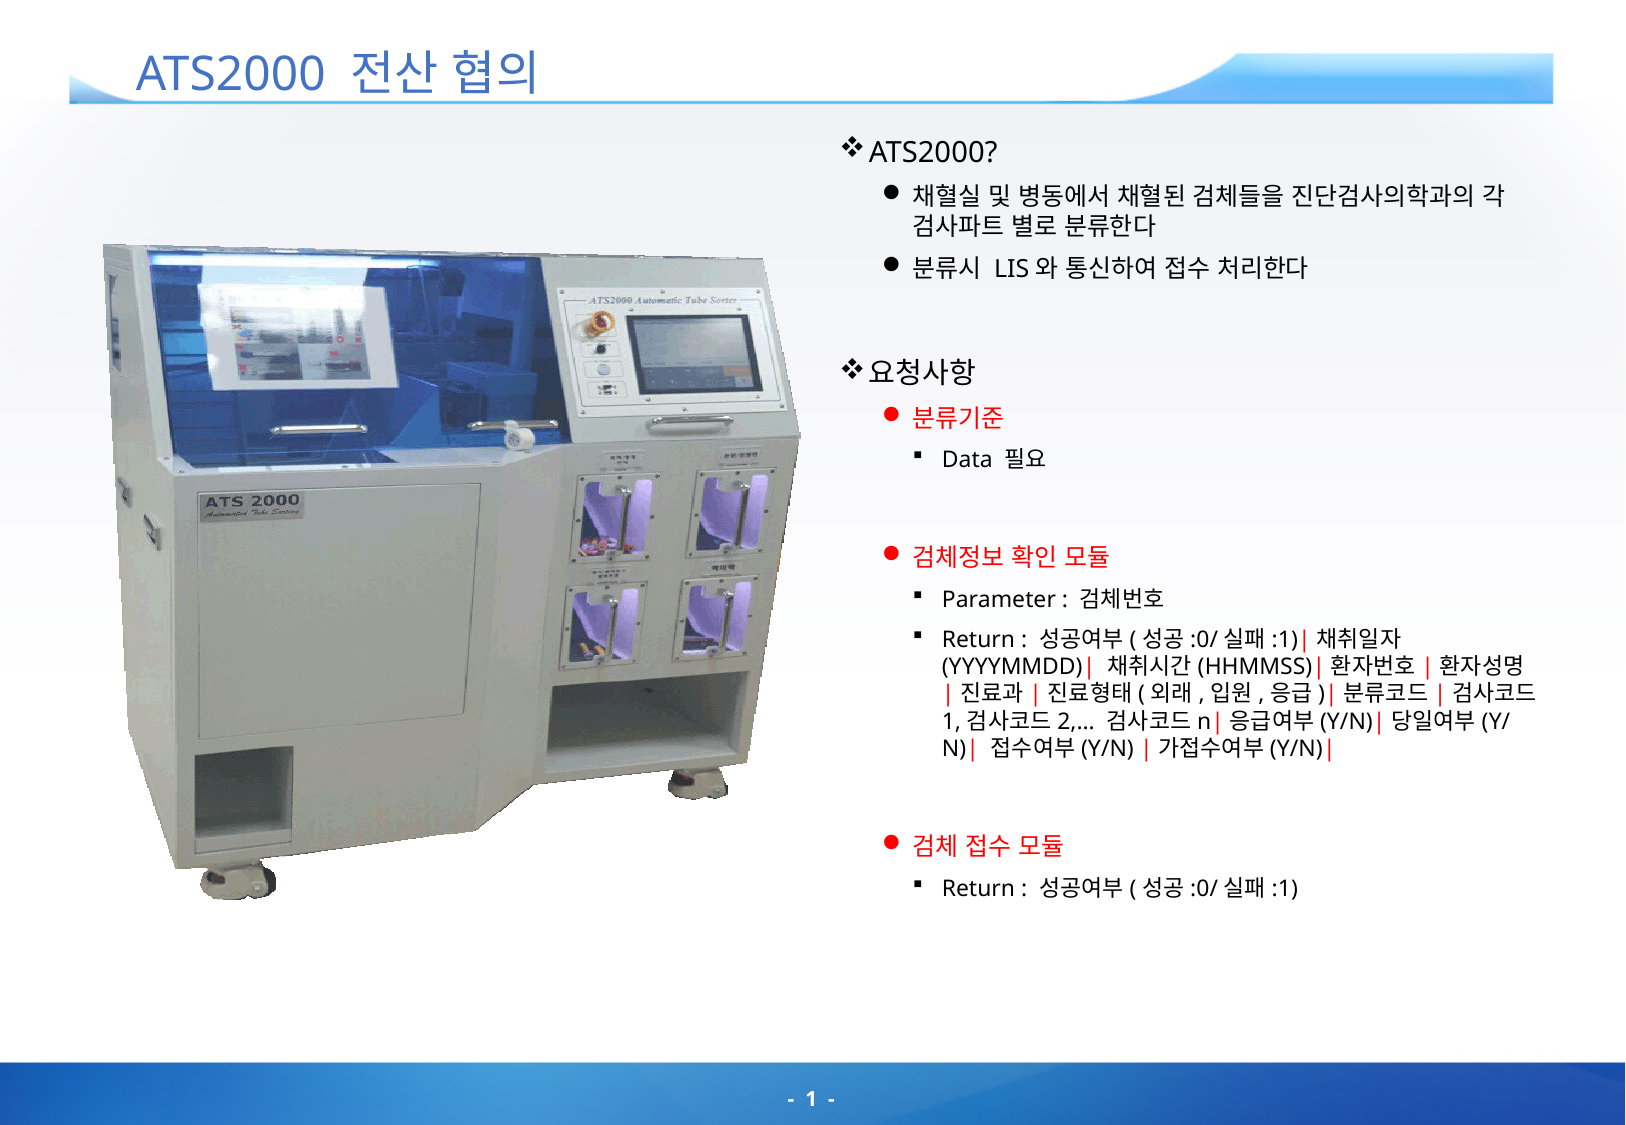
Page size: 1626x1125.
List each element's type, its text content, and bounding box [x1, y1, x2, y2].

footer [1188, 51, 1551, 106]
title ATS2000 전산 협의 [121, 23, 1270, 108]
list ATS2000? 채혈실 및 병동에서 채혈된 검체들을 진단검사의학과의 각 검사파트 별로 분류한다 분류시 LIS와 통신하여 접수 처리한다 요청사항 분류기준 Data 필요 검체정보 확인 모듈 Parameter : 검체번호 Return : 성공여부(성공:0/실패:1)|채취일자(YYYYMMDD)| 채취시간(HHMMSS)|환자번호|환자성명|진료과|진료형태(외래,입원,응급)|분류코드|검사코드1,검사코드2,… 검사코드n|응급여부(Y/N)|당일여부(Y/N)| 접수여부(Y/N) |가접수여부(Y/N)| 검체 접수 모듈 Return : 성공여부(성공:0/실패:1) [824, 125, 1557, 1000]
picture [0, 0, 1626, 1125]
